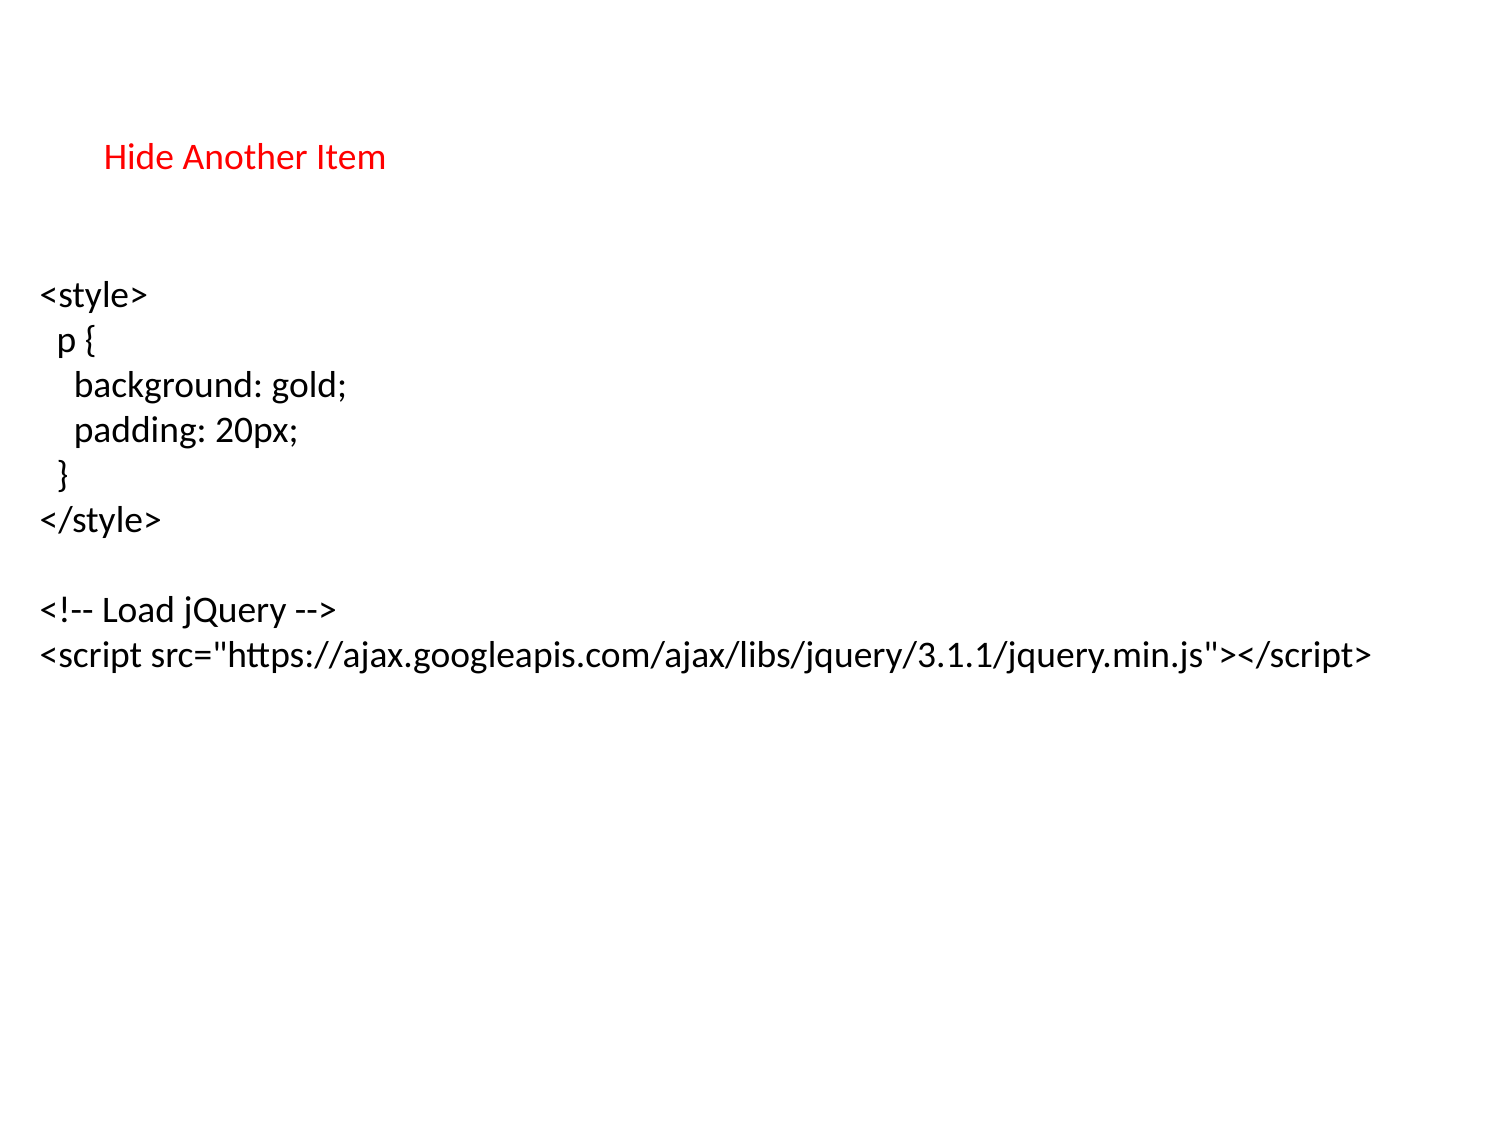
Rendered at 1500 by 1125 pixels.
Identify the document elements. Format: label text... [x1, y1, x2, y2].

text_box Hide Another Item [89, 124, 402, 185]
text_box <style> p { background: gold; padding: 20px; } </style> <!-- Load jQuery --> <script src="https://ajax.googleapis.com/ajax/libs/jquery/3.1.1/jquery.min.js"></script> [24, 217, 1463, 683]
